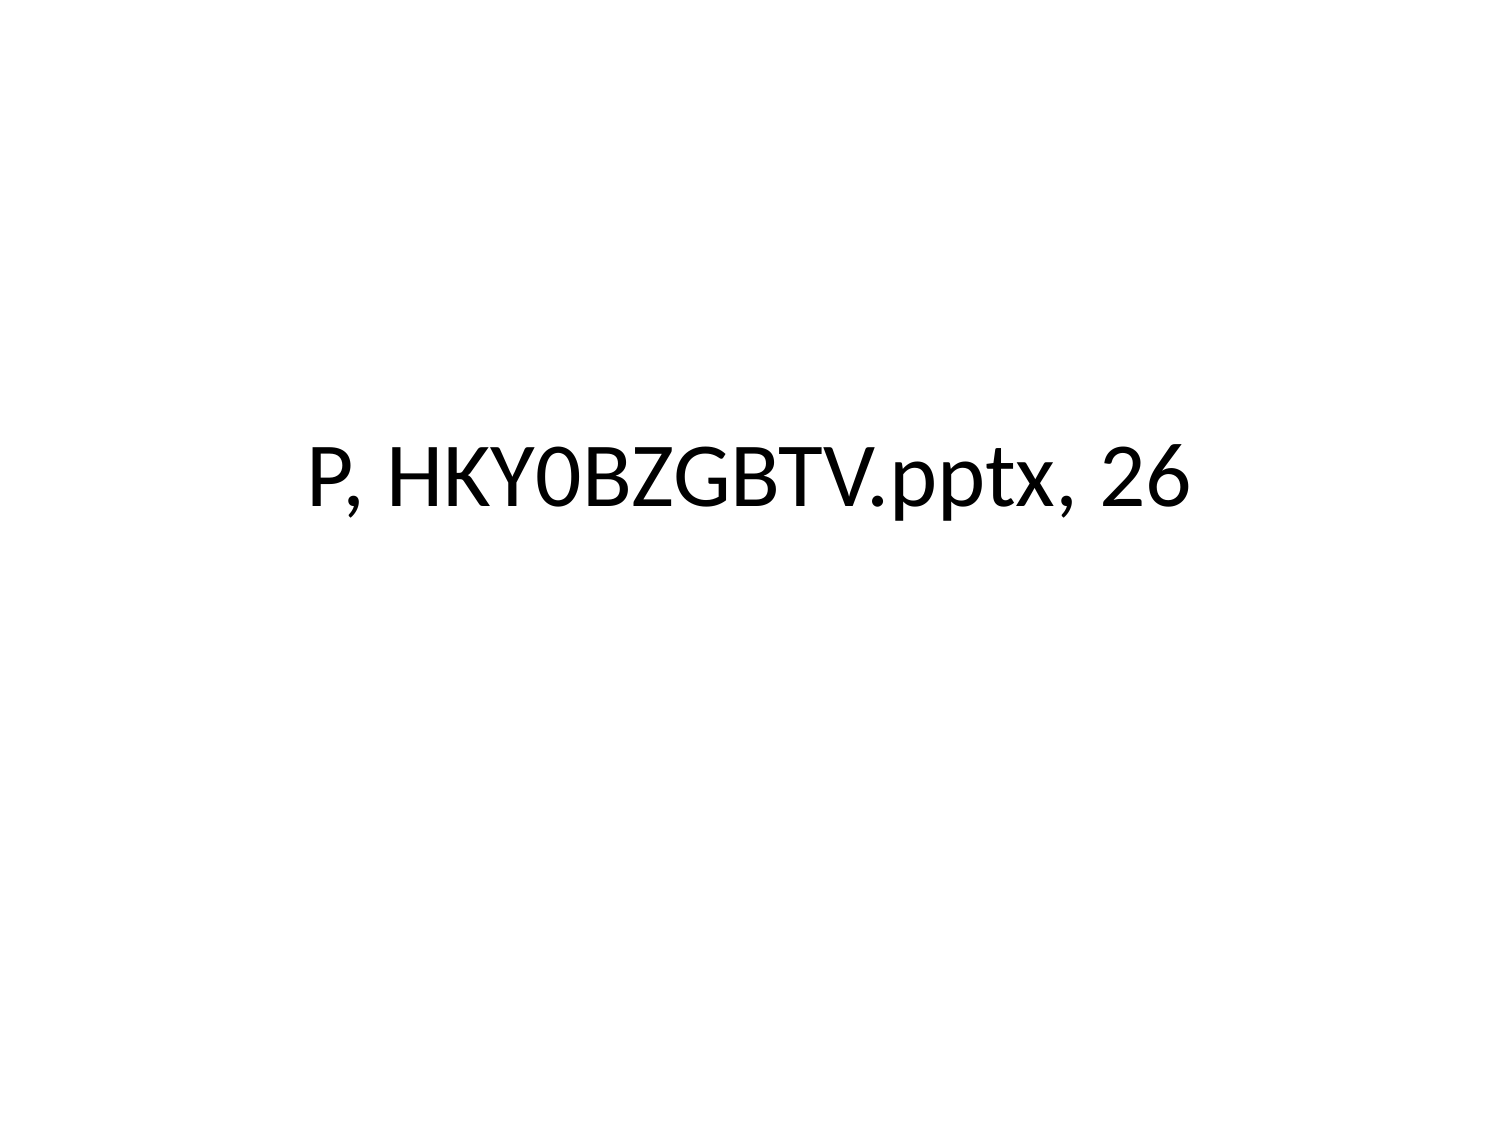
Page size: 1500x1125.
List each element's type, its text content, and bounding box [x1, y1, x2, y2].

title P, HKY0BZGBTV.pptx, 26 [112, 349, 1388, 591]
